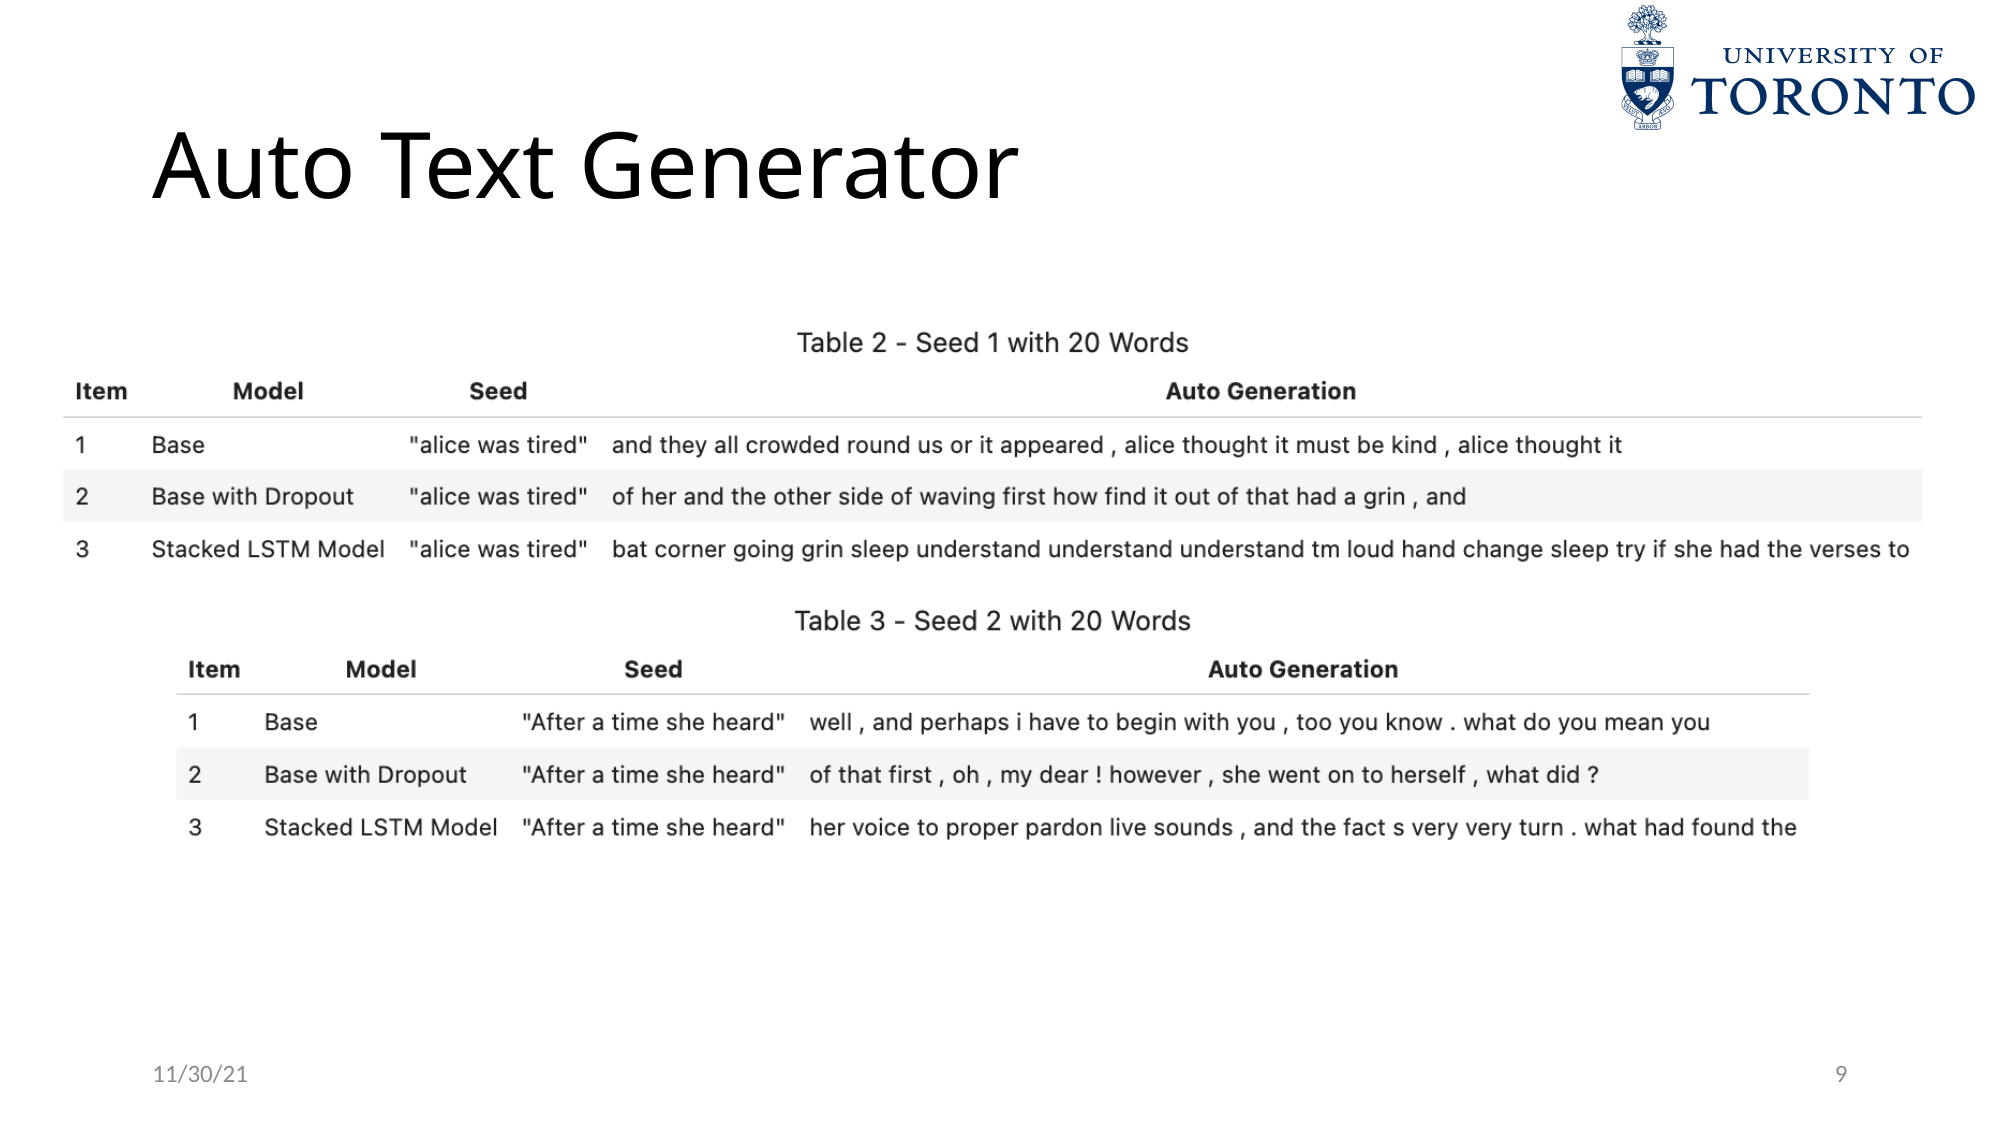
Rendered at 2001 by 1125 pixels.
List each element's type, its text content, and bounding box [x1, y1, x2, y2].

slide_number 9 [1412, 1042, 1863, 1103]
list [63, 307, 1937, 872]
title Auto Text Generator [137, 59, 1863, 278]
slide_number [137, 1042, 588, 1103]
picture [1614, 0, 1984, 136]
